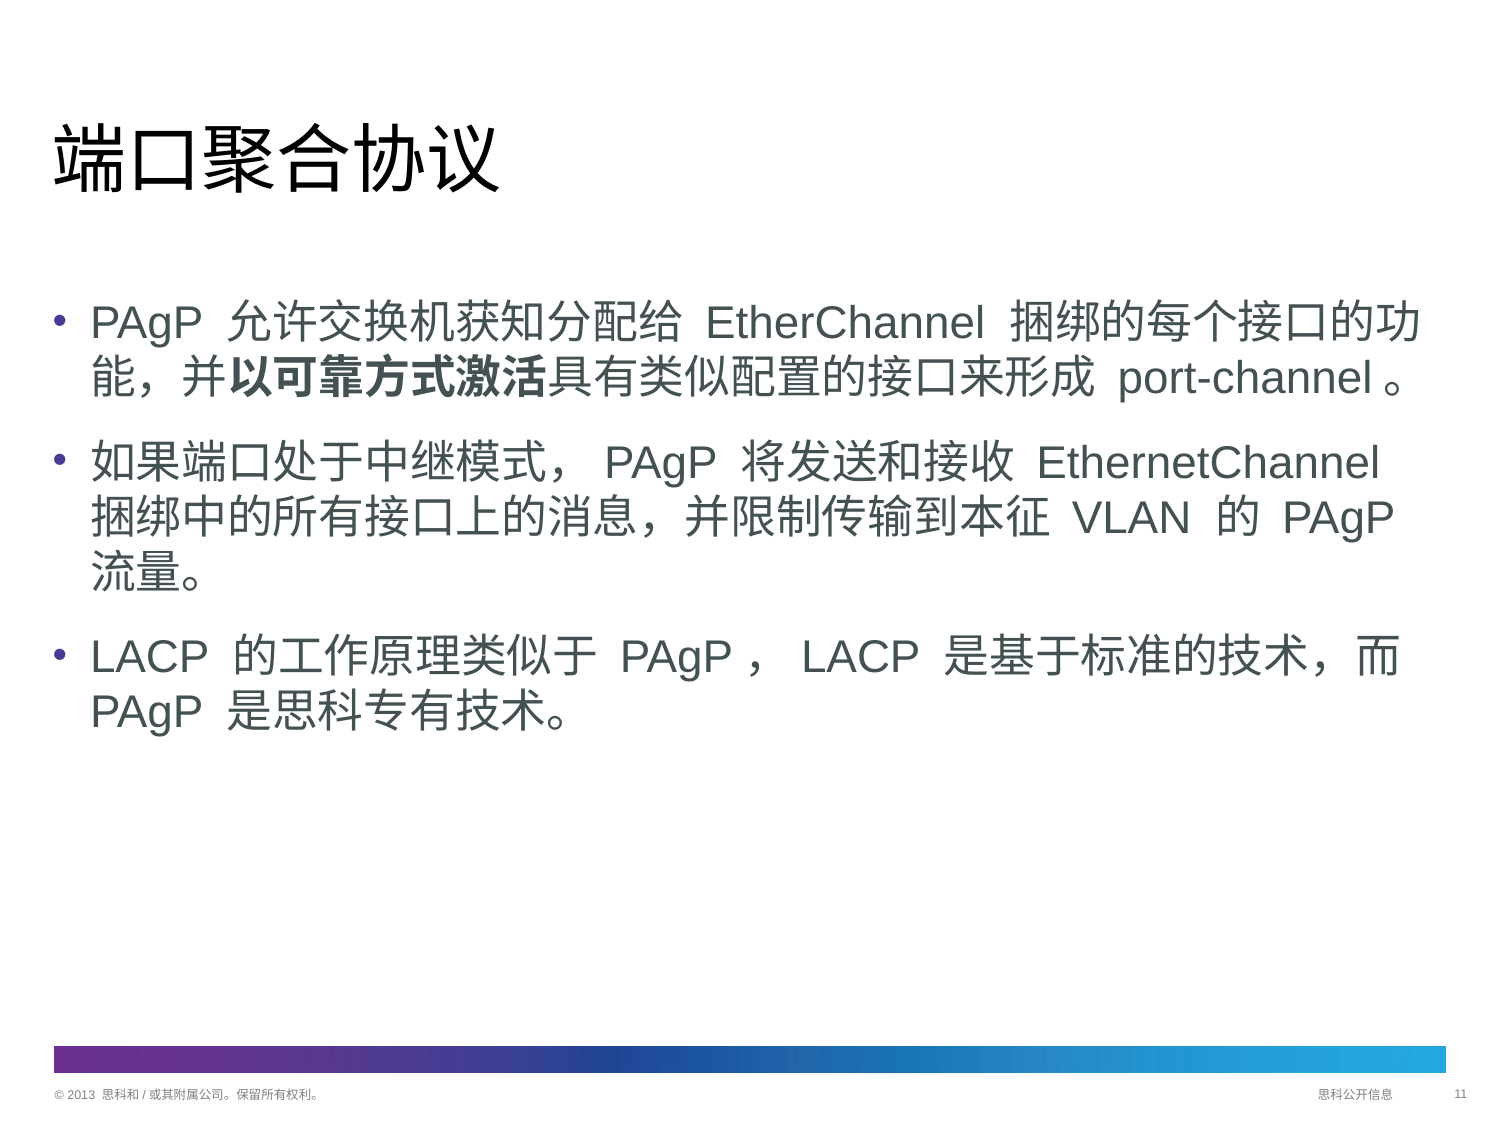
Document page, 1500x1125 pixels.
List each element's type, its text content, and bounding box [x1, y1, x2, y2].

list PAgP 允许交换机获知分配给 EtherChannel 捆绑的每个接口的功能，并以可靠方式激活具有类似配置的接口来形成 port-channel。 如果端口处于中继模式，PAgP 将发送和接收 EthernetChannel 捆绑中的所有接口上的消息，并限制传输到本征 VLAN 的 PAgP 流量。 LACP 的工作原理类似于 PAgP，LACP 是基于标准的技术，而 PAgP 是思科专有技术。 [37, 284, 1445, 1036]
title 端口聚合协议 [37, 70, 1447, 209]
picture [54, 1046, 1446, 1073]
